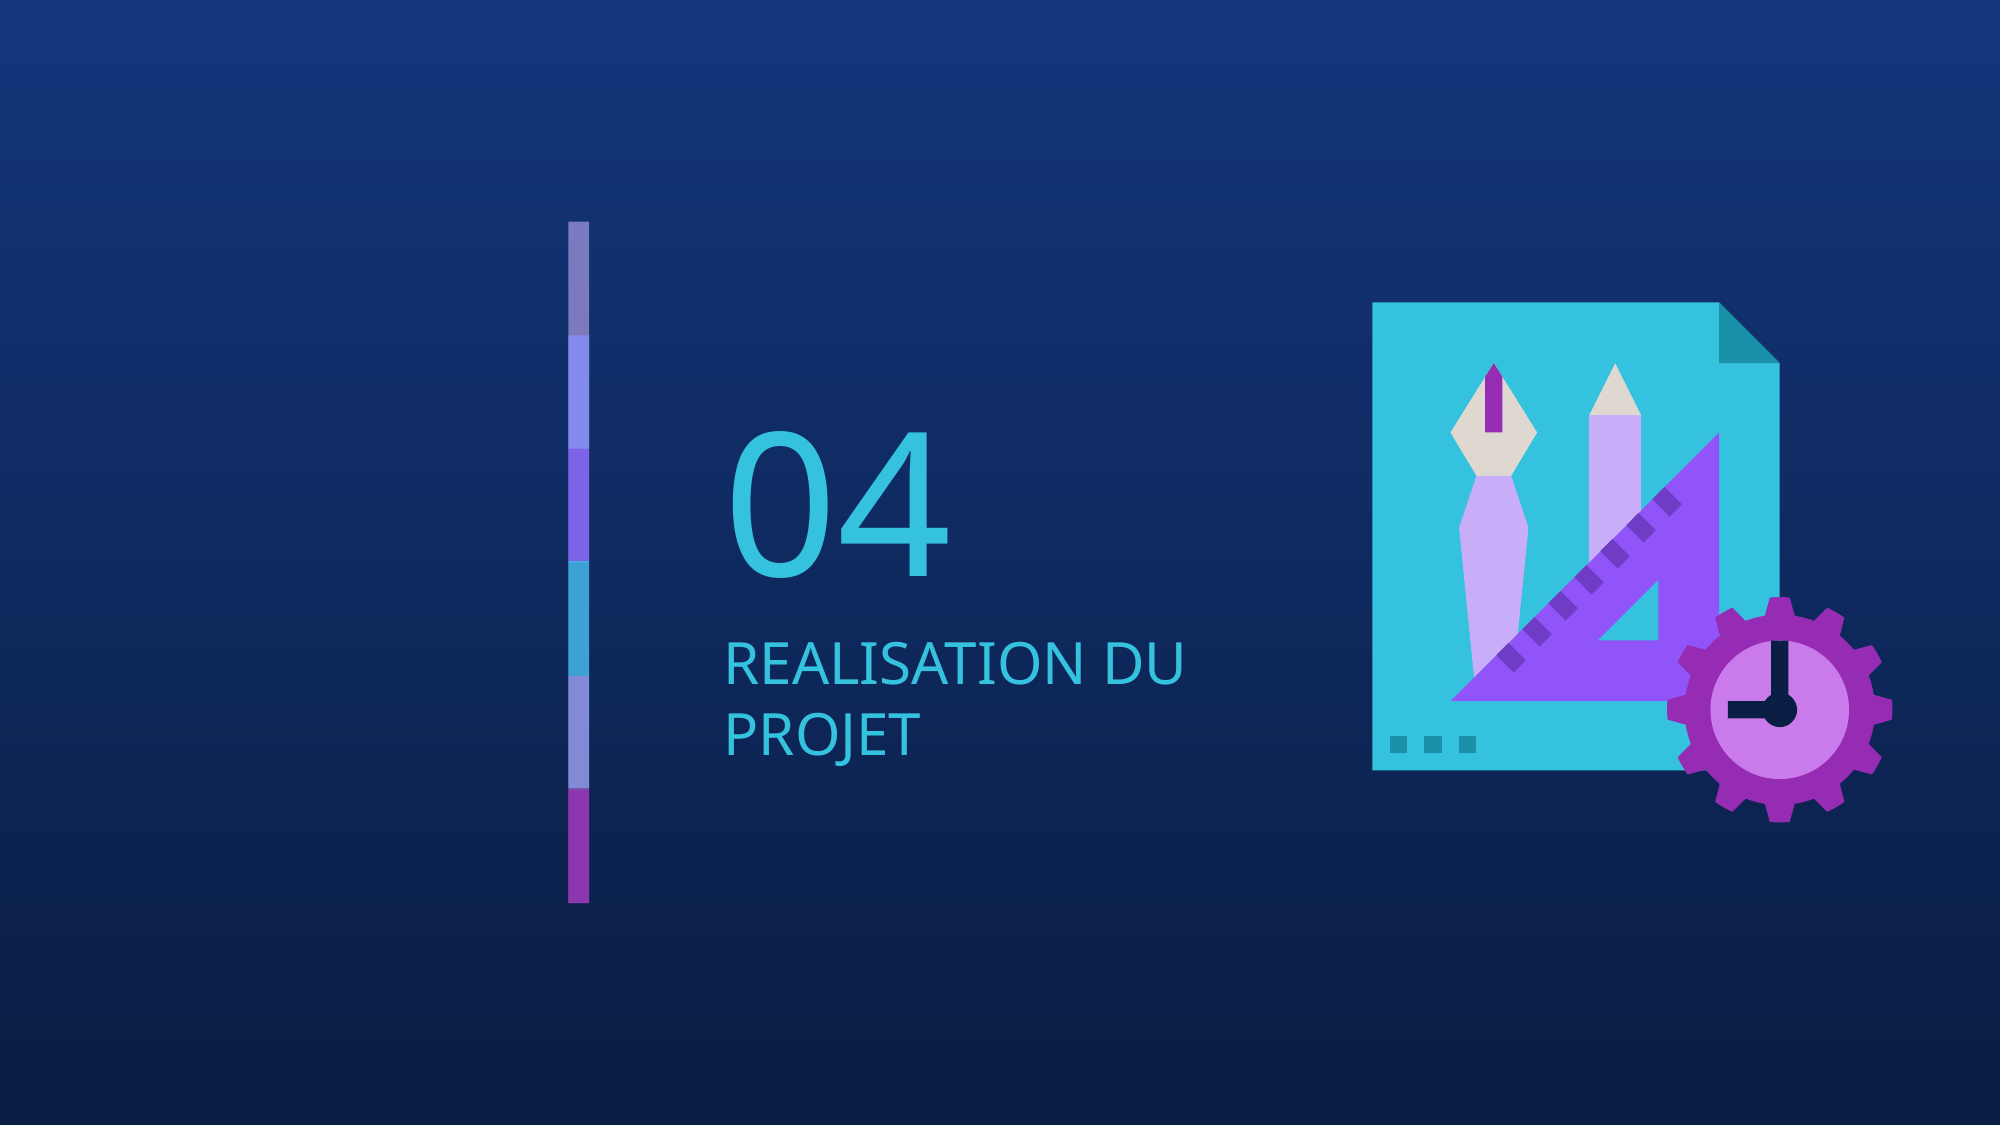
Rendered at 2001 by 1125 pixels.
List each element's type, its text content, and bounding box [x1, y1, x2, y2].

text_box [1372, 302, 1893, 823]
title REALISATION DU PROJET [703, 629, 1278, 764]
title 04 [703, 361, 1054, 629]
